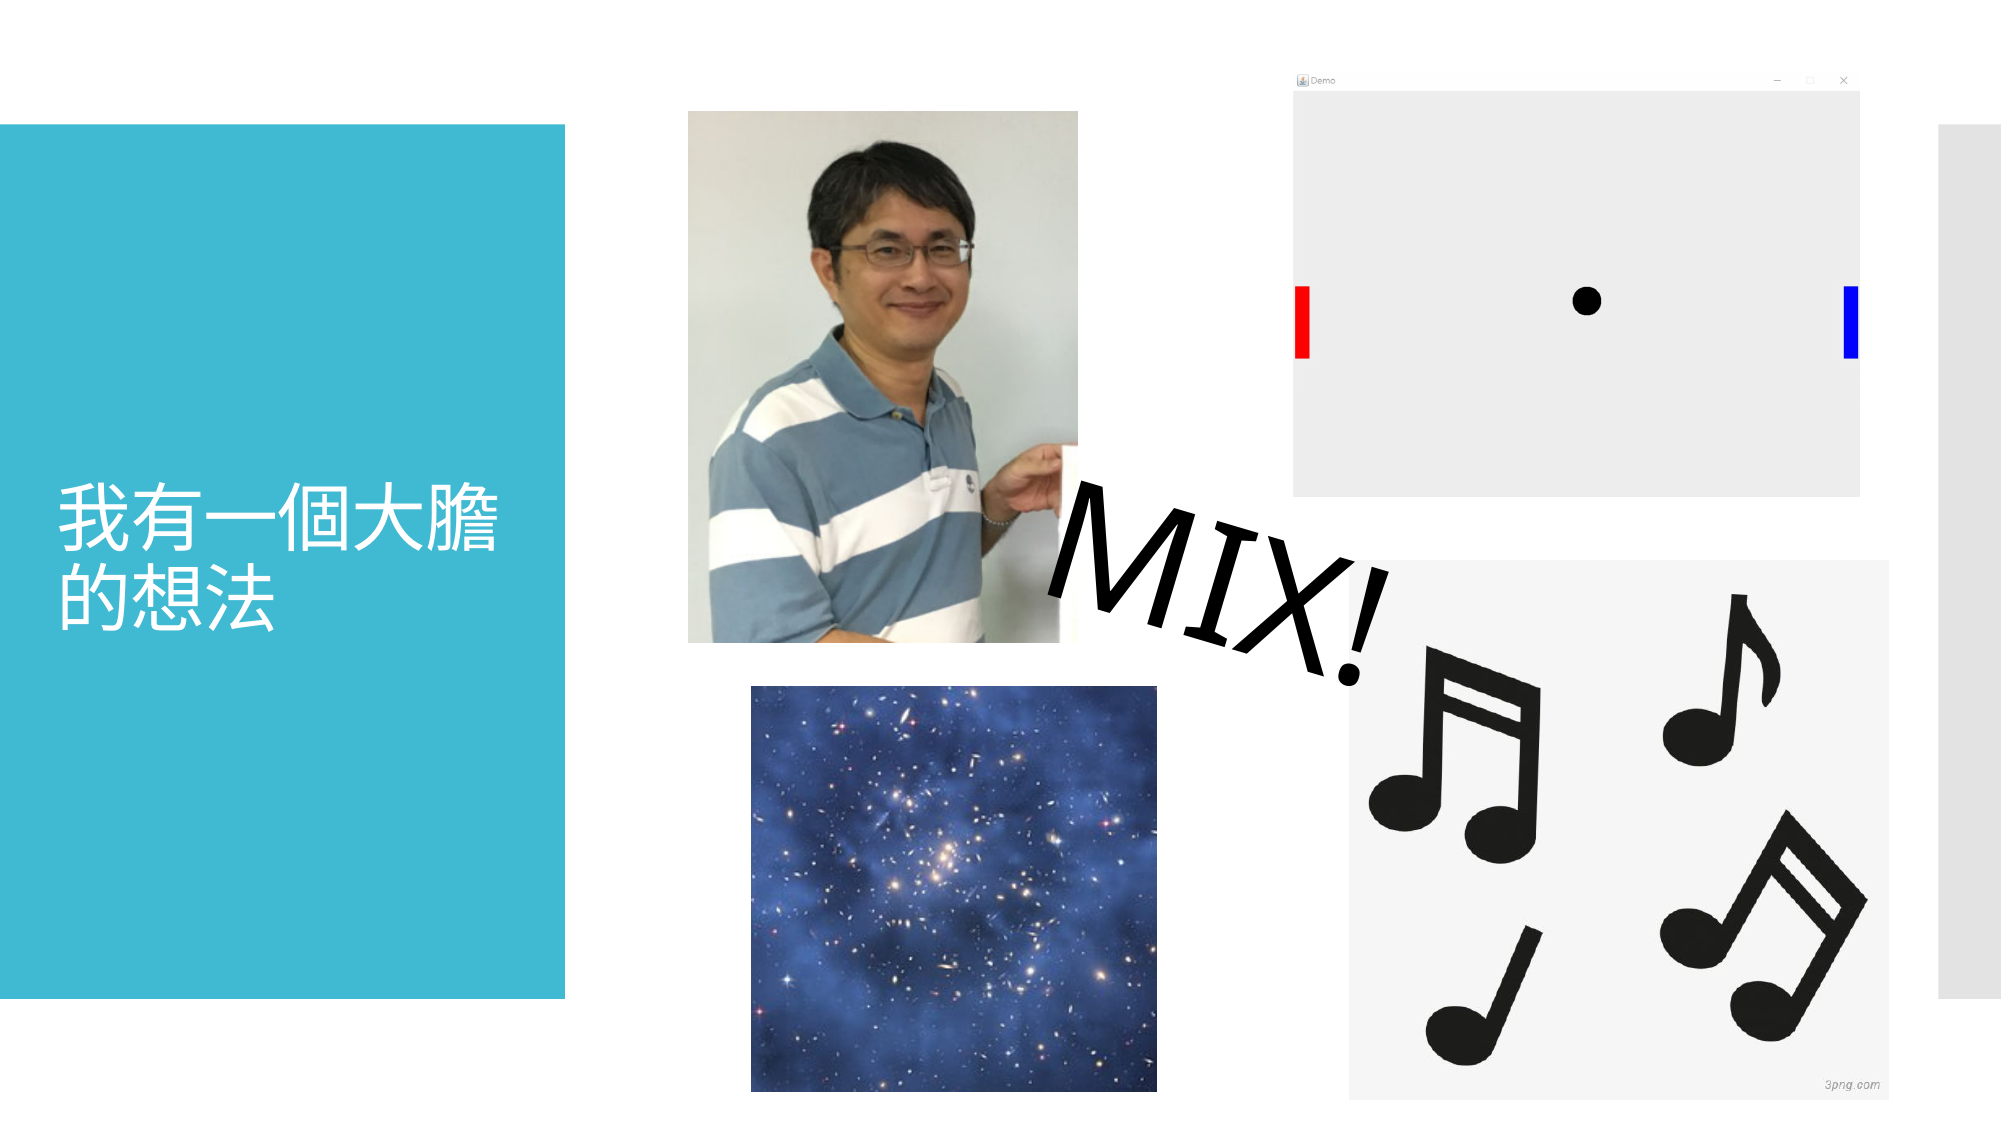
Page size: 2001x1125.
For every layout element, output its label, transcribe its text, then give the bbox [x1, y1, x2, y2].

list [688, 111, 1078, 643]
title 我有一個大膽的想法 [41, 184, 525, 940]
picture [751, 686, 1157, 1092]
text_box MIX! [1065, 422, 1433, 728]
picture [1349, 560, 1890, 1101]
picture [1293, 71, 1860, 498]
